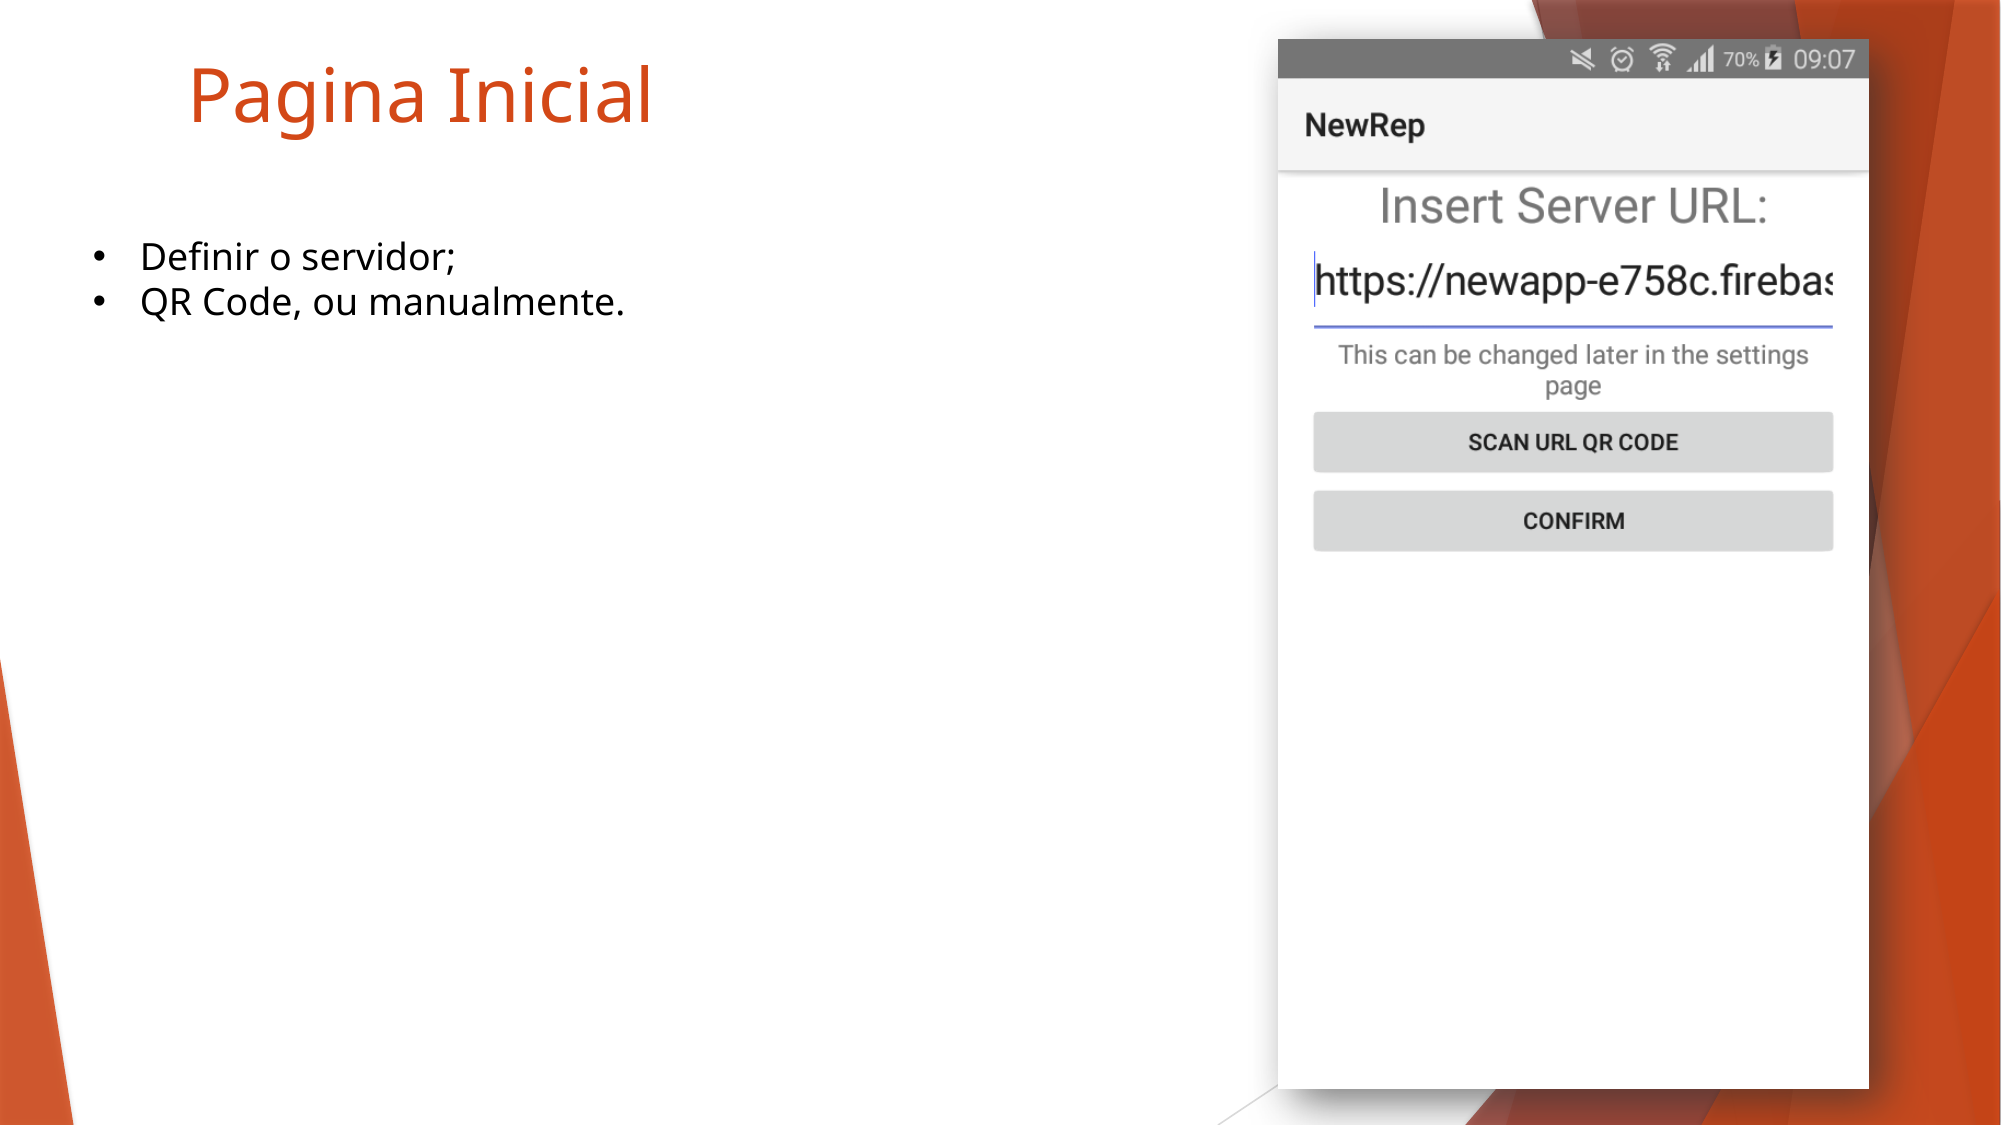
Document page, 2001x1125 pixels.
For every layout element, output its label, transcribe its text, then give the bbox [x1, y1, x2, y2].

text_box Definir o servidor; QR Code, ou manualmente. [78, 225, 641, 331]
title Pagina Inicial [0, 39, 1127, 257]
picture [1278, 38, 1870, 1089]
